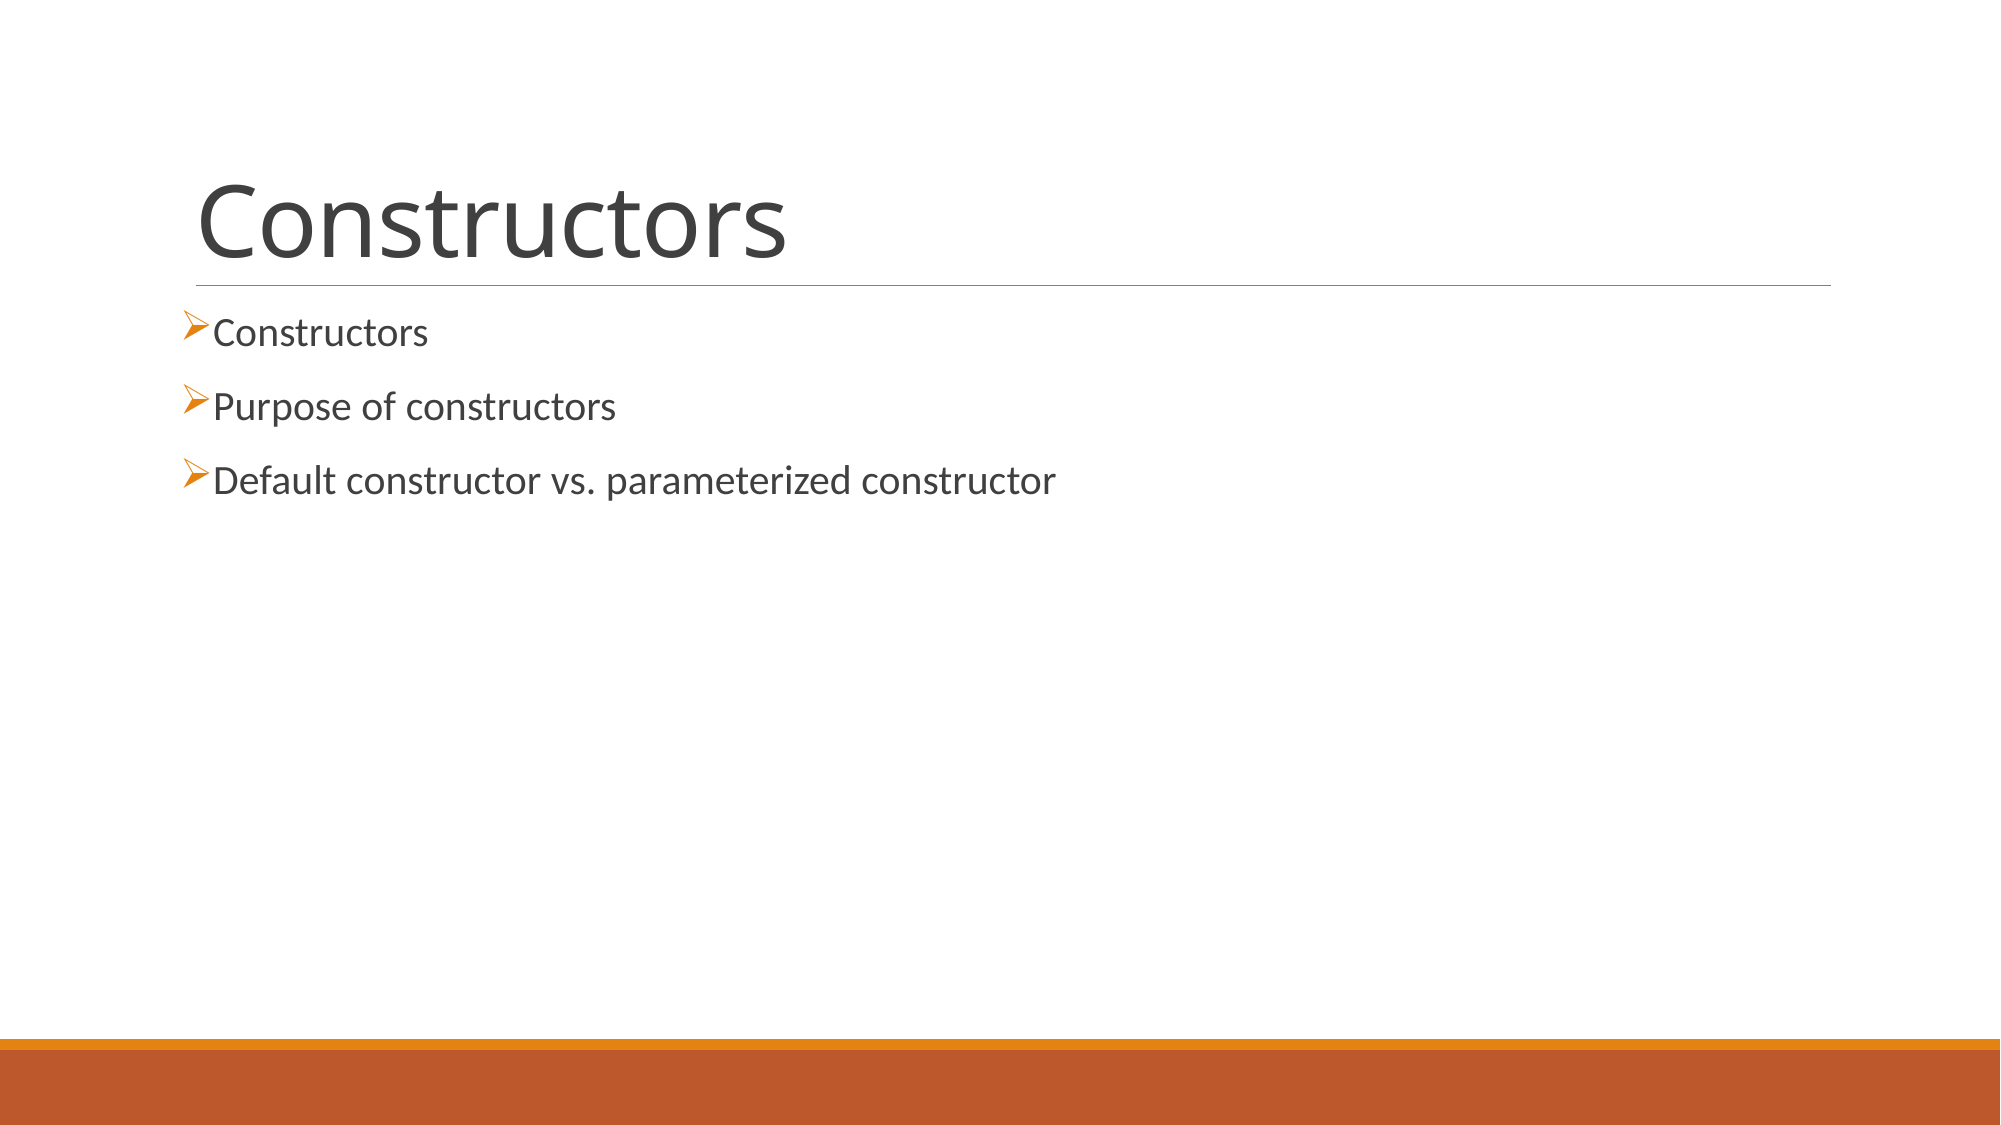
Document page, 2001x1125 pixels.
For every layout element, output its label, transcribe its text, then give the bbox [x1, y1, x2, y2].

list Constructors Purpose of constructors Default constructor vs. parameterized constructor [180, 302, 1830, 963]
title Constructors [180, 47, 1830, 285]
